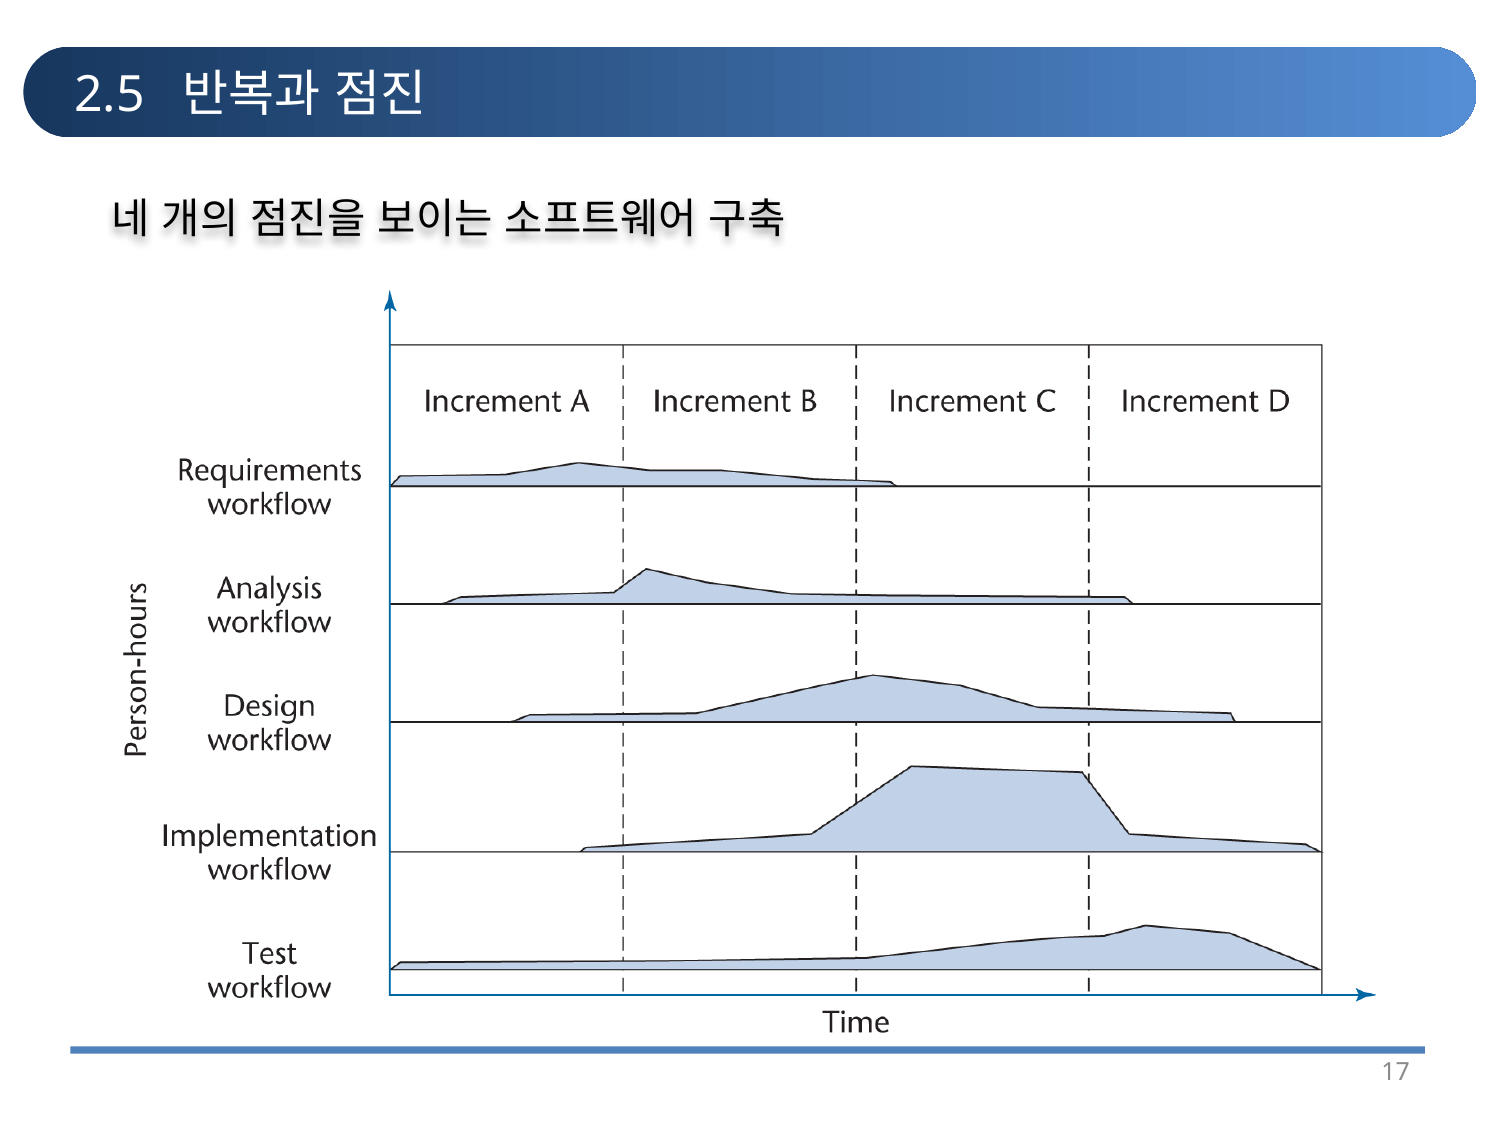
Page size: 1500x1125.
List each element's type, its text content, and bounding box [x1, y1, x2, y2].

slide_number 17 [1074, 1042, 1425, 1103]
list 네 개의 점진을 보이는 소프트웨어 구축 [60, 180, 837, 255]
picture [123, 290, 1377, 1033]
title 2.5 반복과 점진 [59, 56, 1410, 126]
